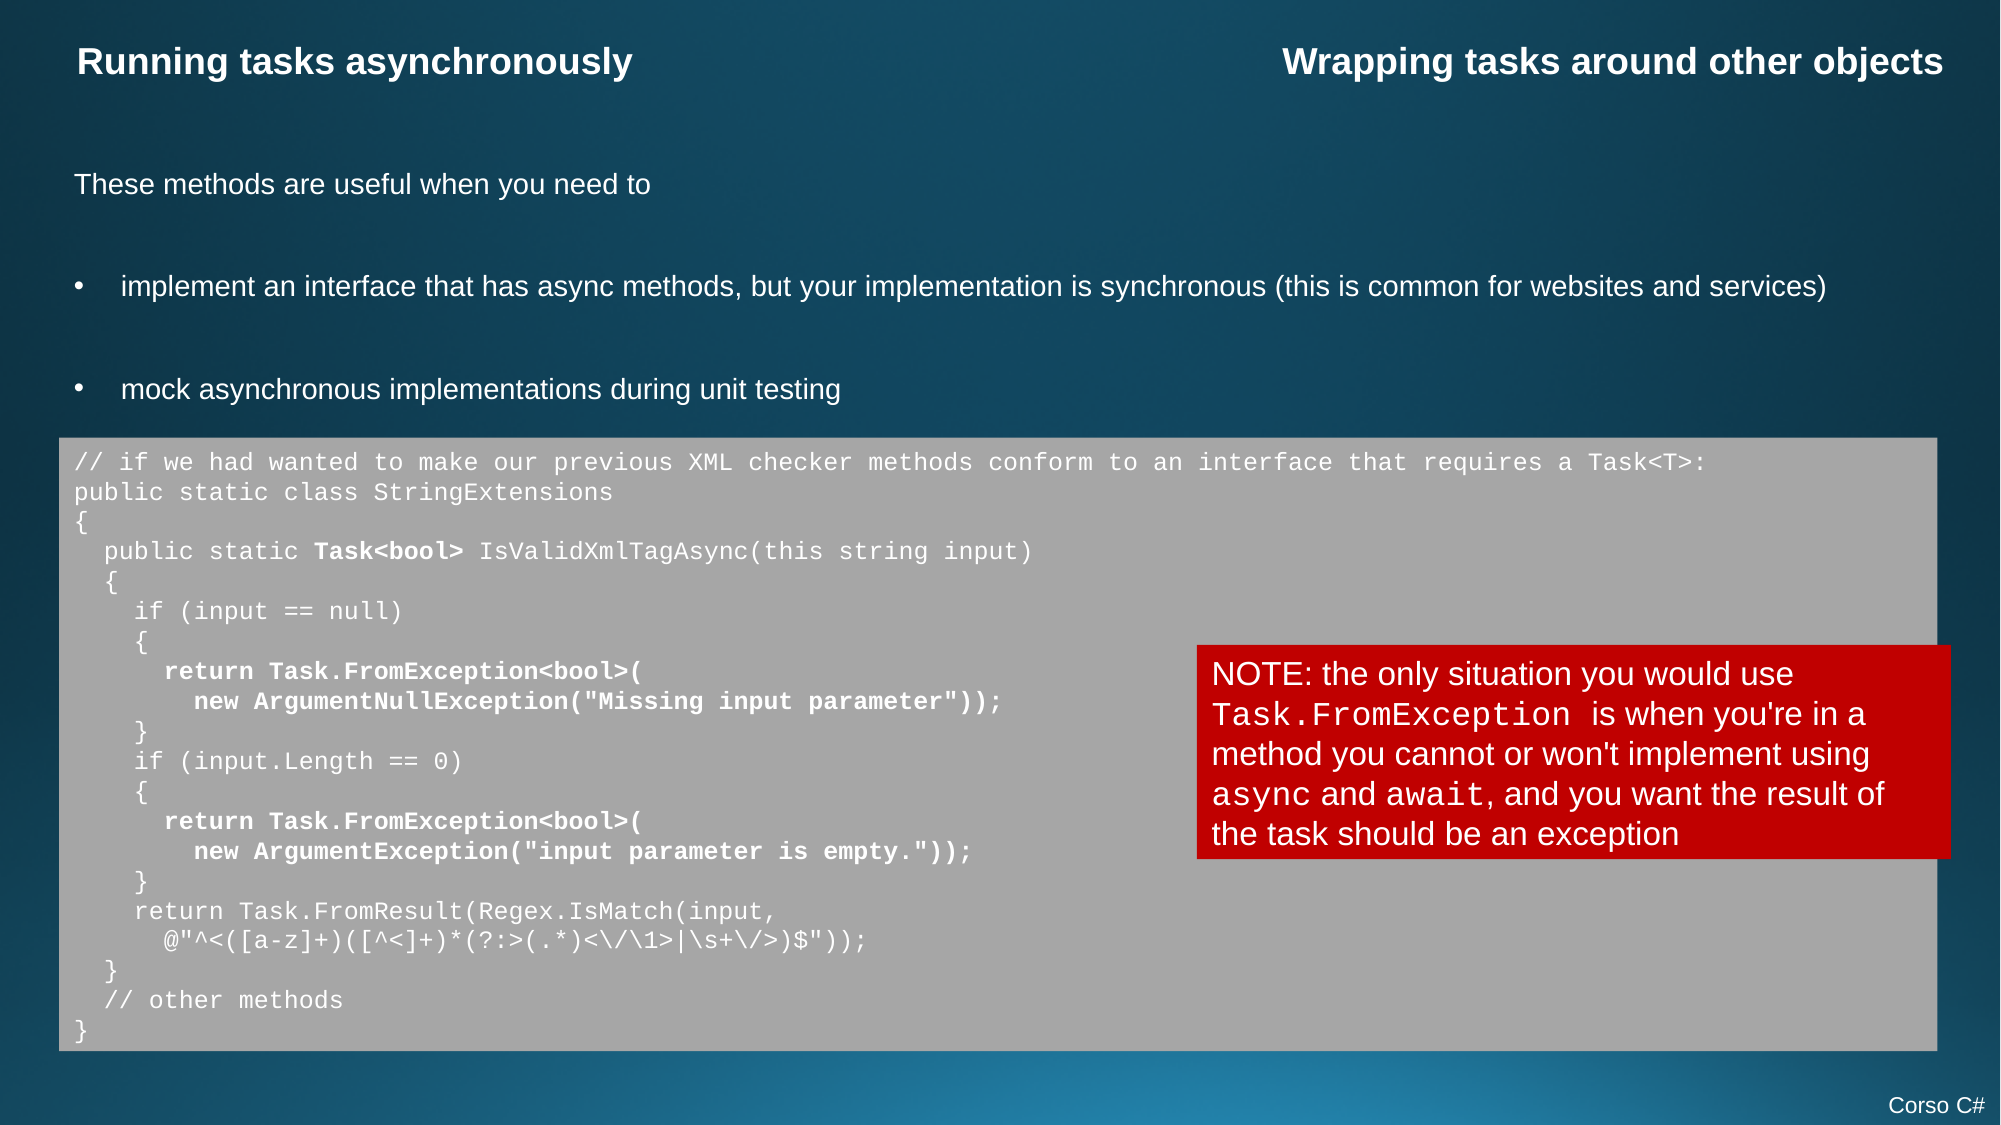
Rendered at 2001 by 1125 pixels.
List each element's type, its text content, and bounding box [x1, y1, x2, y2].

text_box // if we had wanted to make our previous XML checker methods conform to an interface that requires a Task<T>: public static class StringExtensions { public static Task<bool> IsValidXmlTagAsync(this string input) { if (input == null) { return Task.FromException<bool>( new ArgumentNullException("Missing input parameter")); } if (input.Length == 0) { return Task.FromException<bool>( new ArgumentException("input parameter is empty.")); } return Task.FromResult(Regex.IsMatch(input, @"^<([a-z]+)([^<]+)*(?:>(.*)<\/\1>|\s+\/>)$")); } // other methods } [59, 437, 1938, 1052]
text_box Corso C# [0, 1083, 2000, 1125]
picture [0, 0, 2001, 1125]
text_box NOTE: the only situation you would use Task.FromException is when you're in a method you cannot or won't implement using async and await, and you want the result of the task should be an exception [1196, 644, 1951, 860]
text_box Running tasks asynchronously [62, 29, 649, 89]
text_box Wrapping tasks around other objects [877, 29, 1960, 89]
text_box These methods are useful when you need to implement an interface that has async methods, but your implementation is synchronous (this is common for websites and services) mock asynchronous implementations during unit testing [59, 140, 1938, 413]
